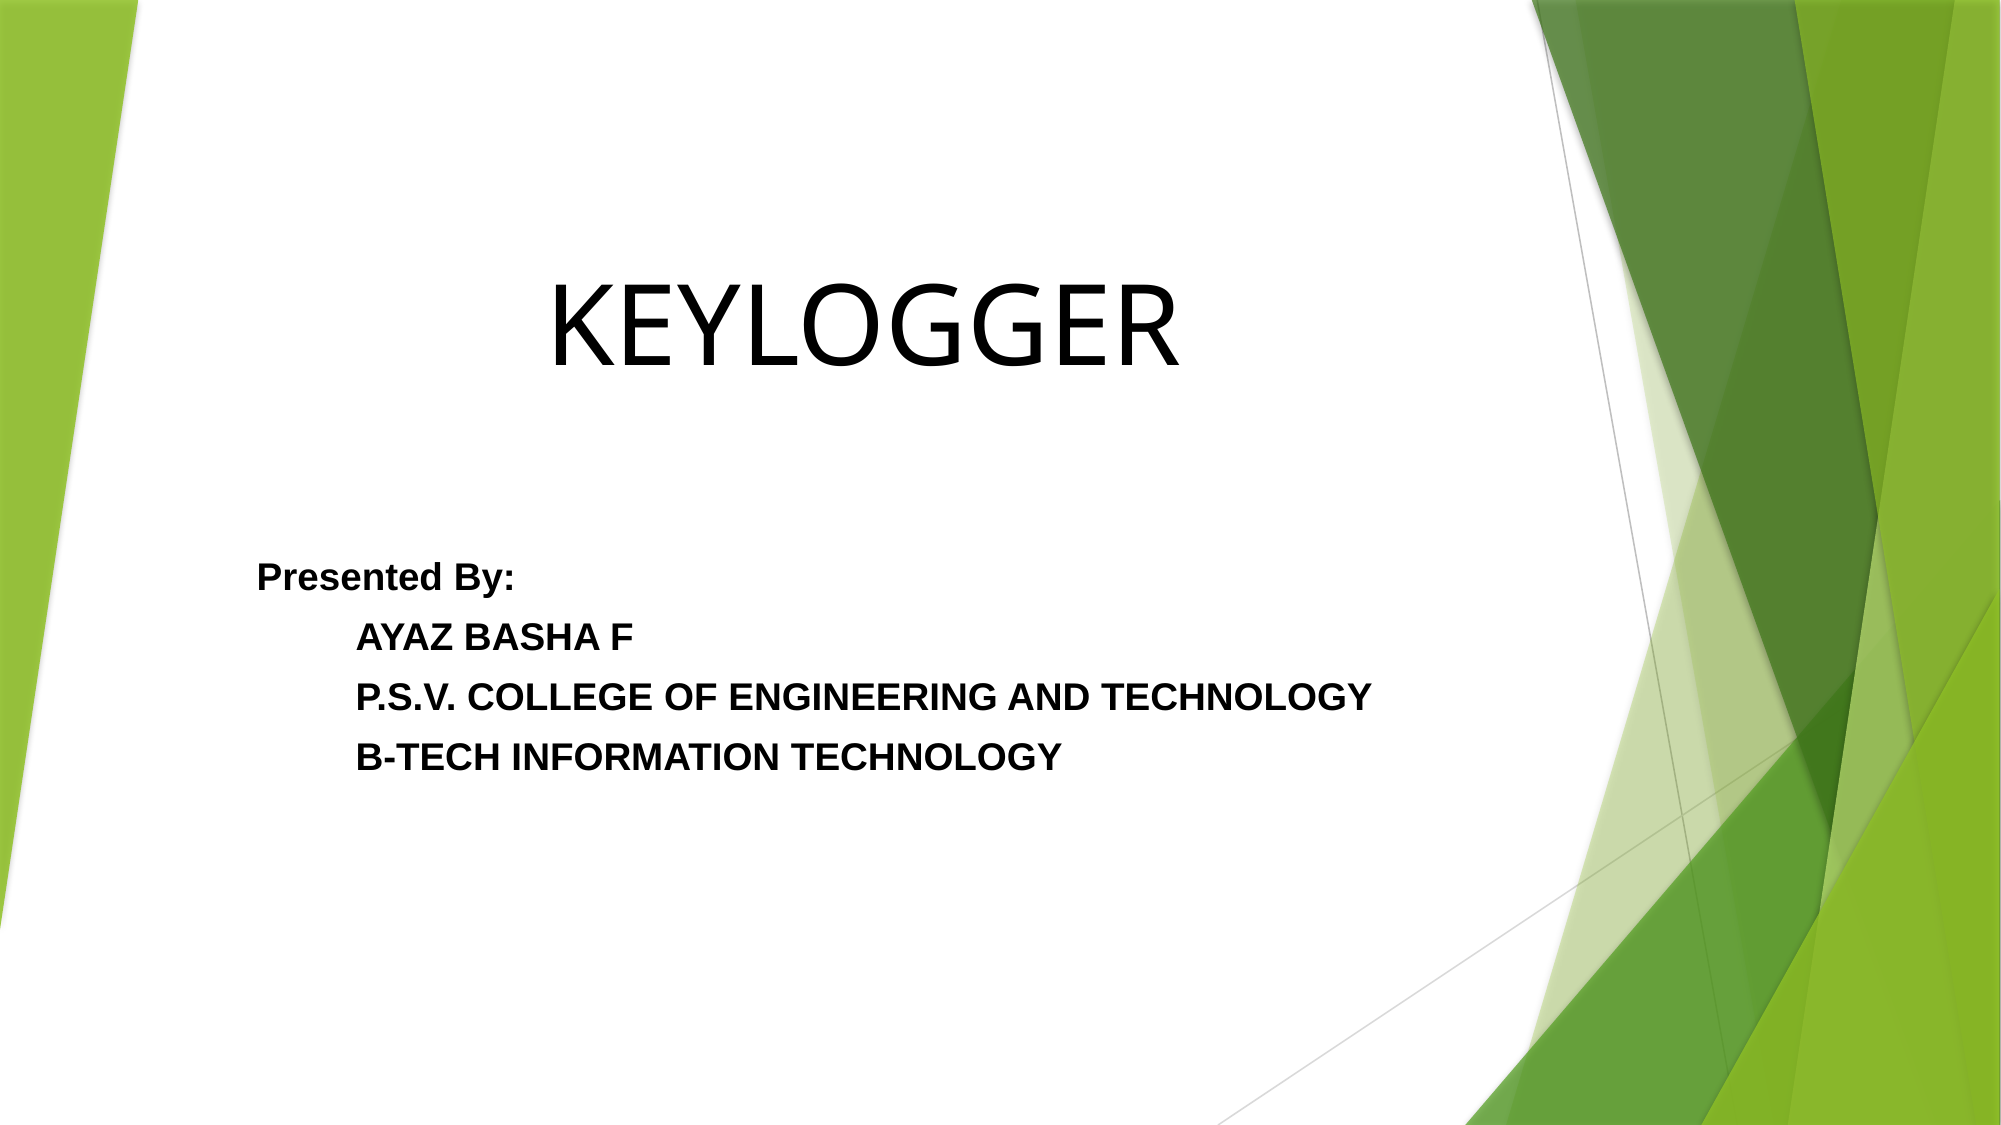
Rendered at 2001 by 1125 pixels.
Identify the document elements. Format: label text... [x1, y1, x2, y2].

title KEYLOGGER [226, 125, 1501, 396]
subtitle Presented By: AYAZ BASHA F P.S.V. COLLEGE OF ENGINEERING AND TECHNOLOGY B-TECH INFORMATION TECHNOLOGY [241, 544, 1516, 790]
